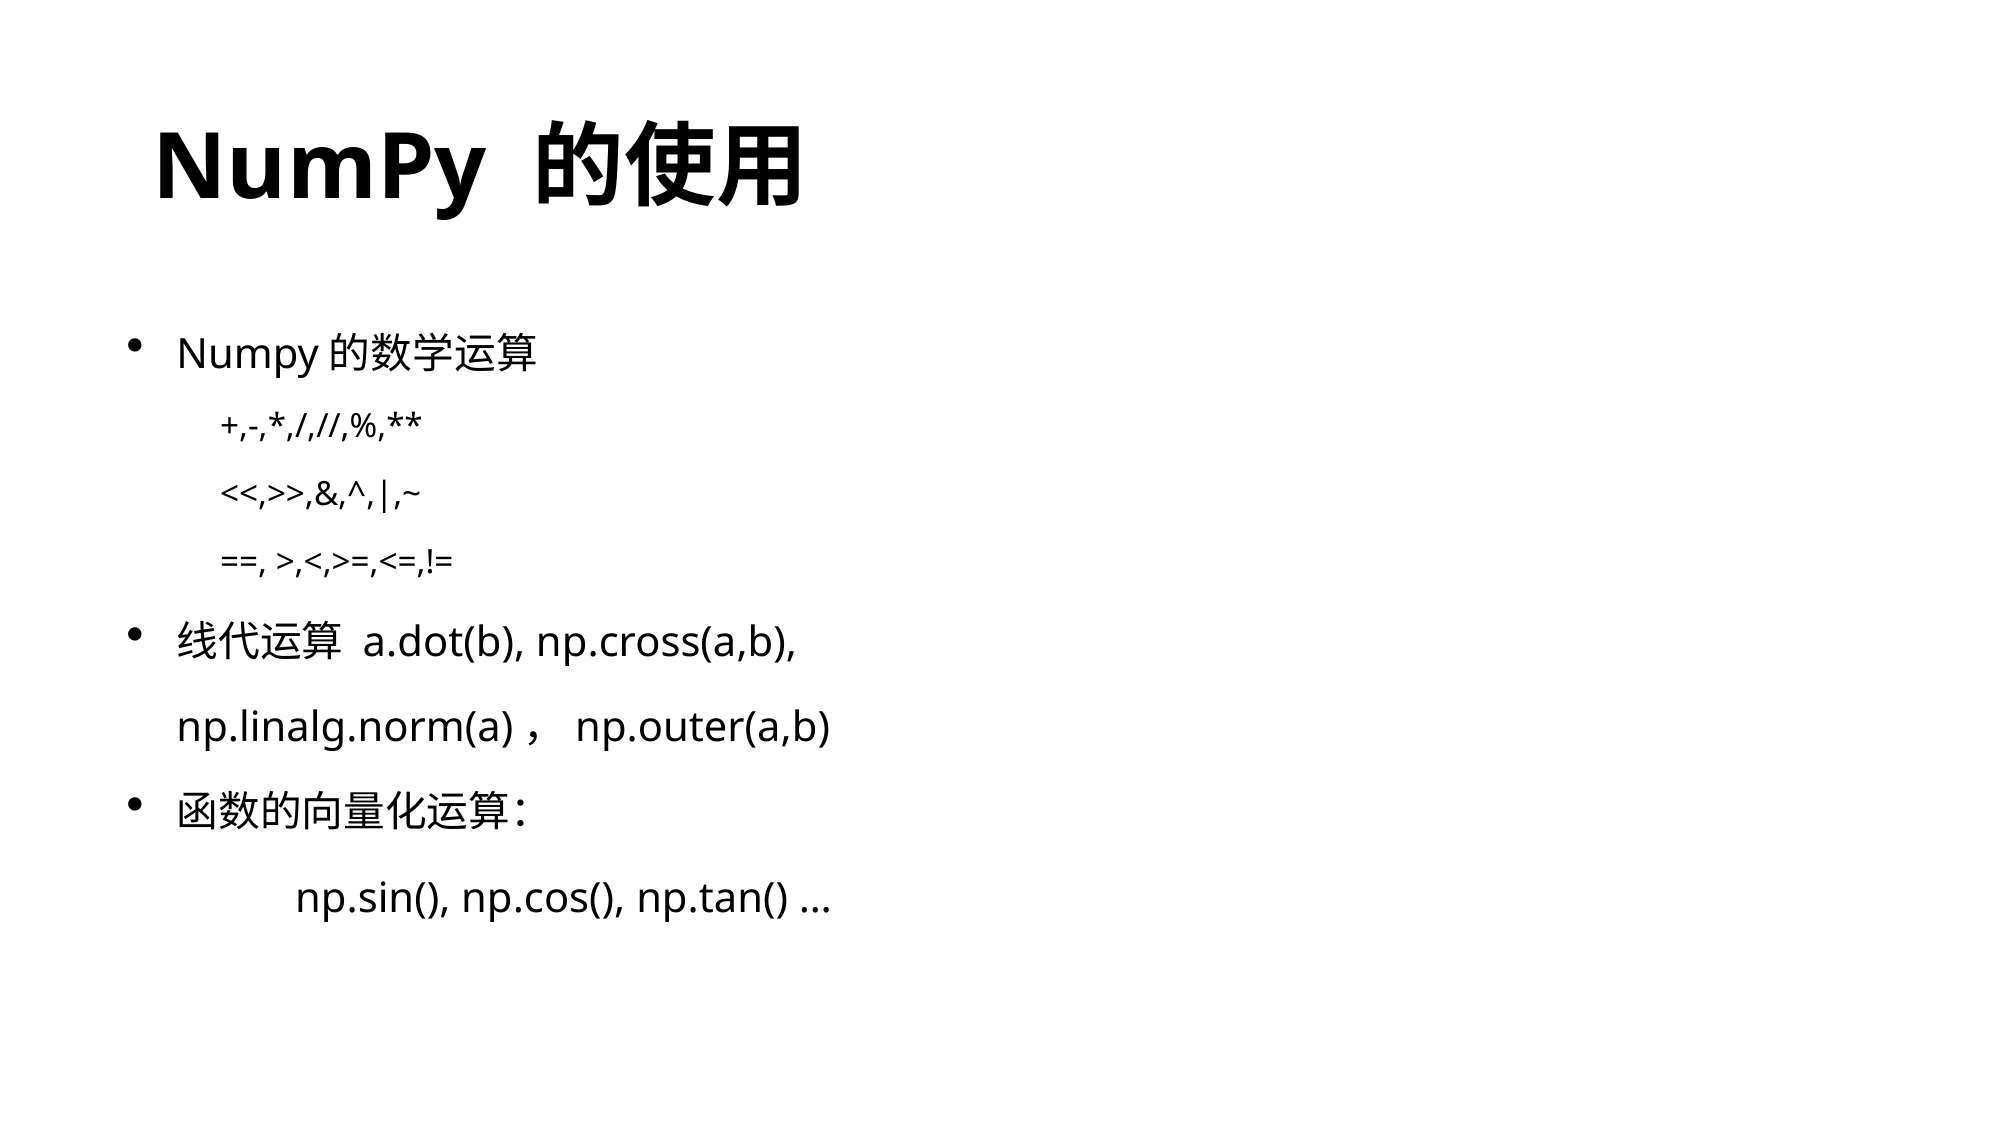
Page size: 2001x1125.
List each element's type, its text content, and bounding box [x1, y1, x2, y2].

text_box Numpy的数学运算 +,-,*,/,//,%,** <<,>>,&,^,|,~ ==, >,<,>=,<=,!= 线代运算 a.dot(b), np.cross(a,b), np.linalg.norm(a)，np.outer(a,b) 函数的向量化运算： np.sin(), np.cos(), np.tan() … [98, 284, 1000, 1083]
title NumPy 的使用 [137, 59, 1863, 278]
